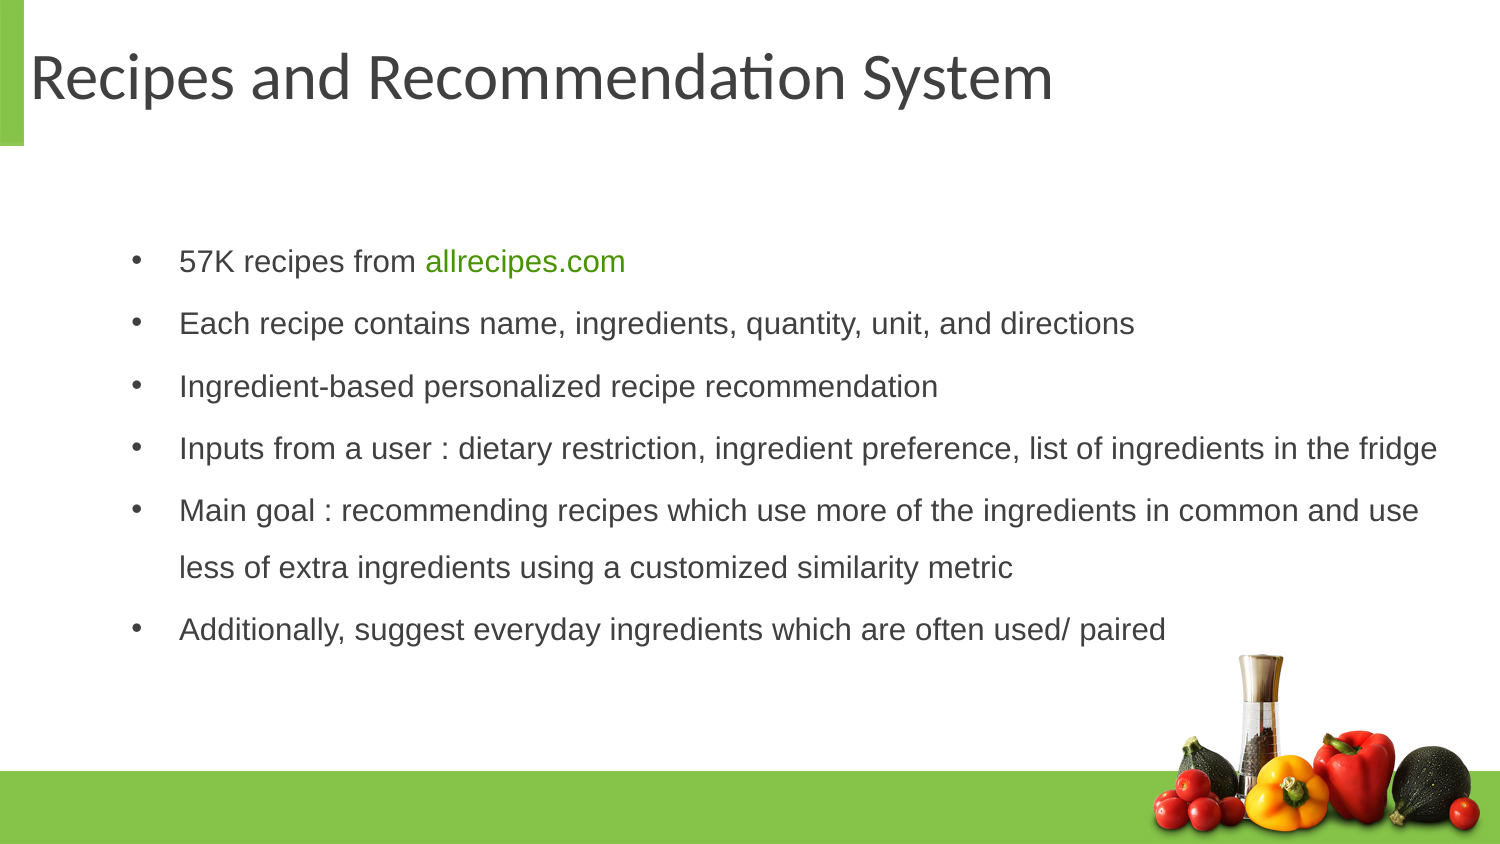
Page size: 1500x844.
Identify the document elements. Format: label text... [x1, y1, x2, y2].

picture [0, 146, 1500, 844]
title Recipes and Recommendation System [0, 0, 1500, 146]
list 57K recipes from allrecipes.com Each recipe contains name, ingredients, quantity, unit, and directions Ingredient-based personalized recipe recommendation Inputs from a user : dietary restriction, ingredient preference, list of ingredients in the fridge Main goal : recommending recipes which use more of the ingredients in common and use less of extra ingredients using a customized similarity metric Additionally, suggest everyday ingredients which are often used/ paired [66, 214, 1461, 707]
